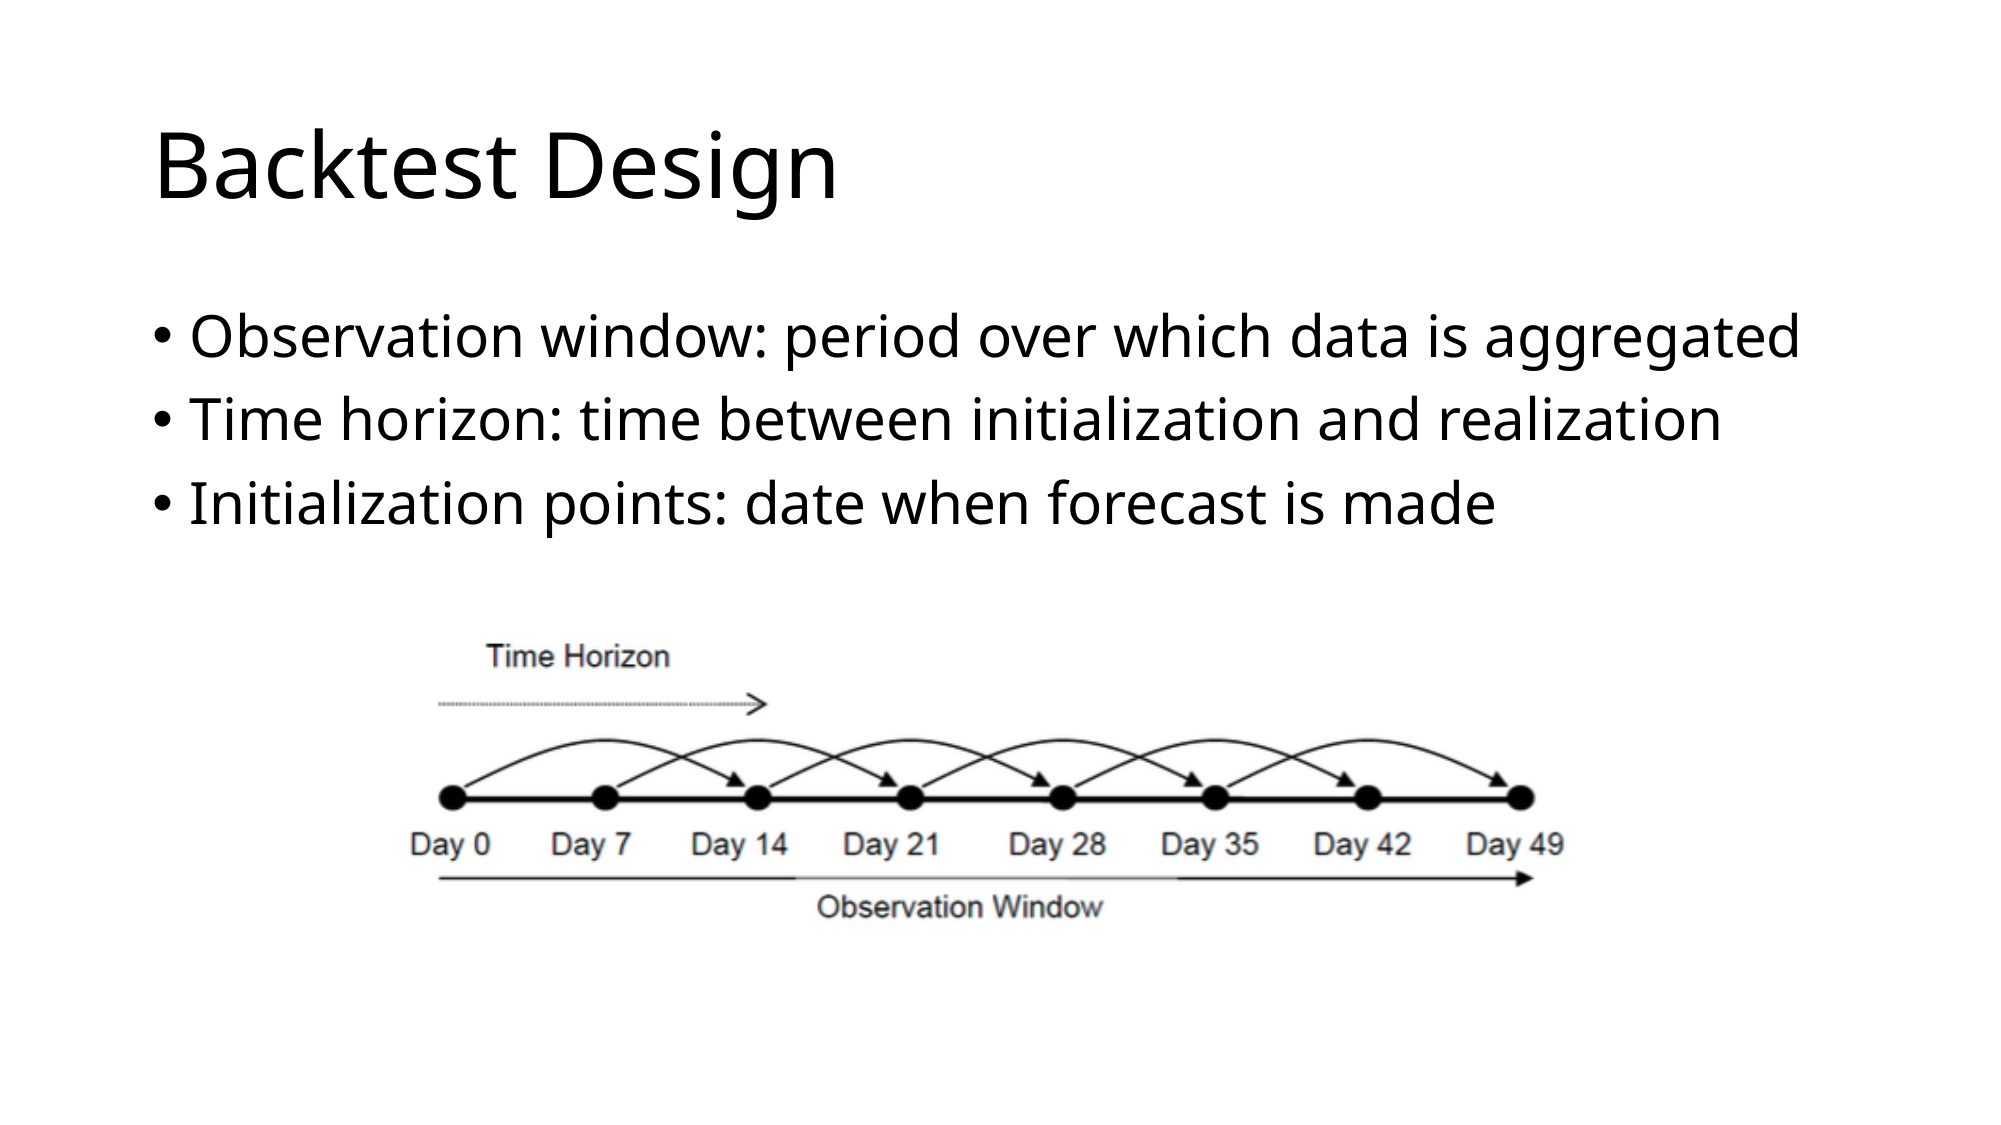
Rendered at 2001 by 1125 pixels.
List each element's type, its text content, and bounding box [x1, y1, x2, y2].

title Backtest Design [137, 59, 1863, 278]
picture [361, 613, 1638, 943]
list Observation window: period over which data is aggregated Time horizon: time between initialization and realization Initialization points: date when forecast is made [137, 299, 1863, 1014]
